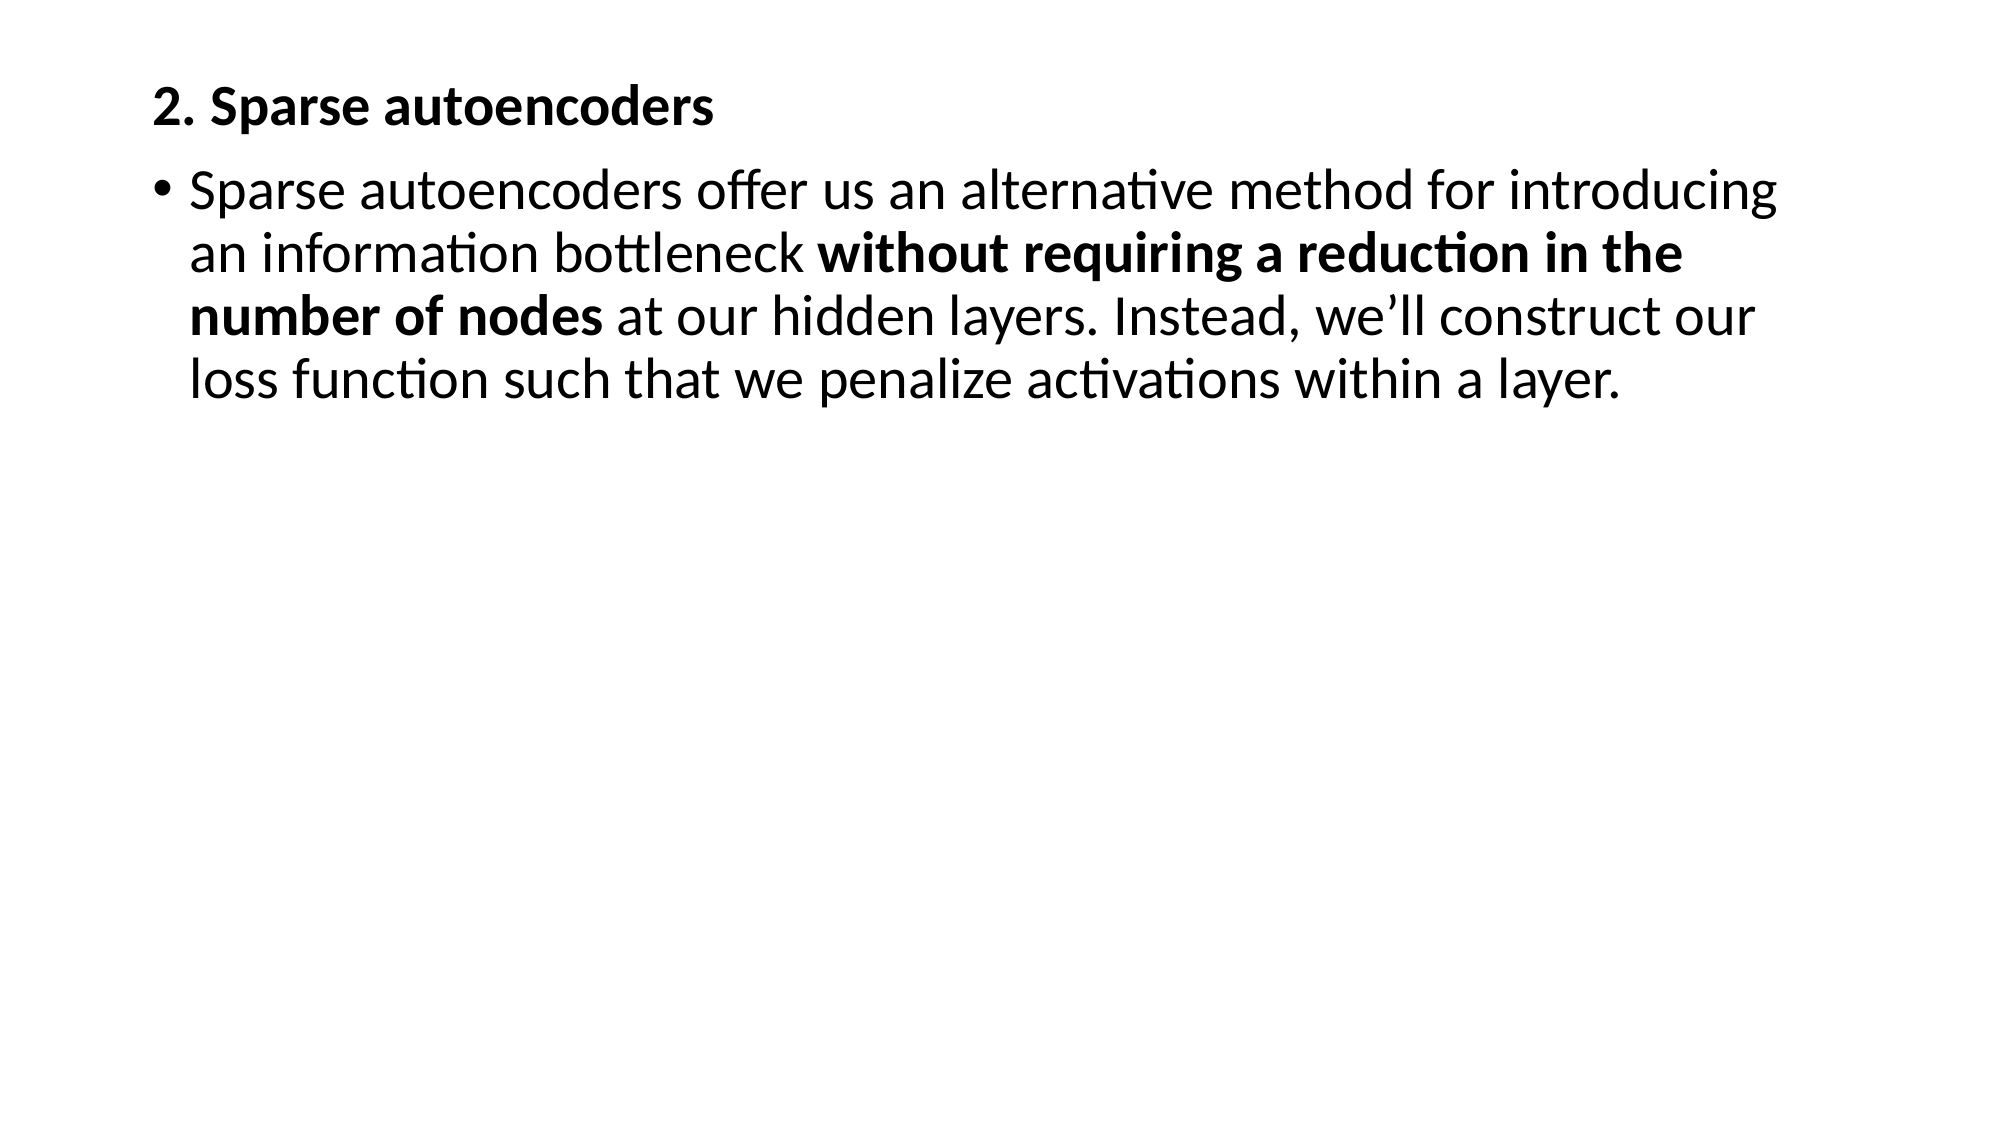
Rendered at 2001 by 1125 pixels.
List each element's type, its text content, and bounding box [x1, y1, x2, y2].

list 2. Sparse autoencoders Sparse autoencoders offer us an alternative method for introducing an information bottleneck without requiring a reduction in the number of nodes at our hidden layers. Instead, we’ll construct our loss function such that we penalize activations within a layer. [137, 67, 1863, 782]
